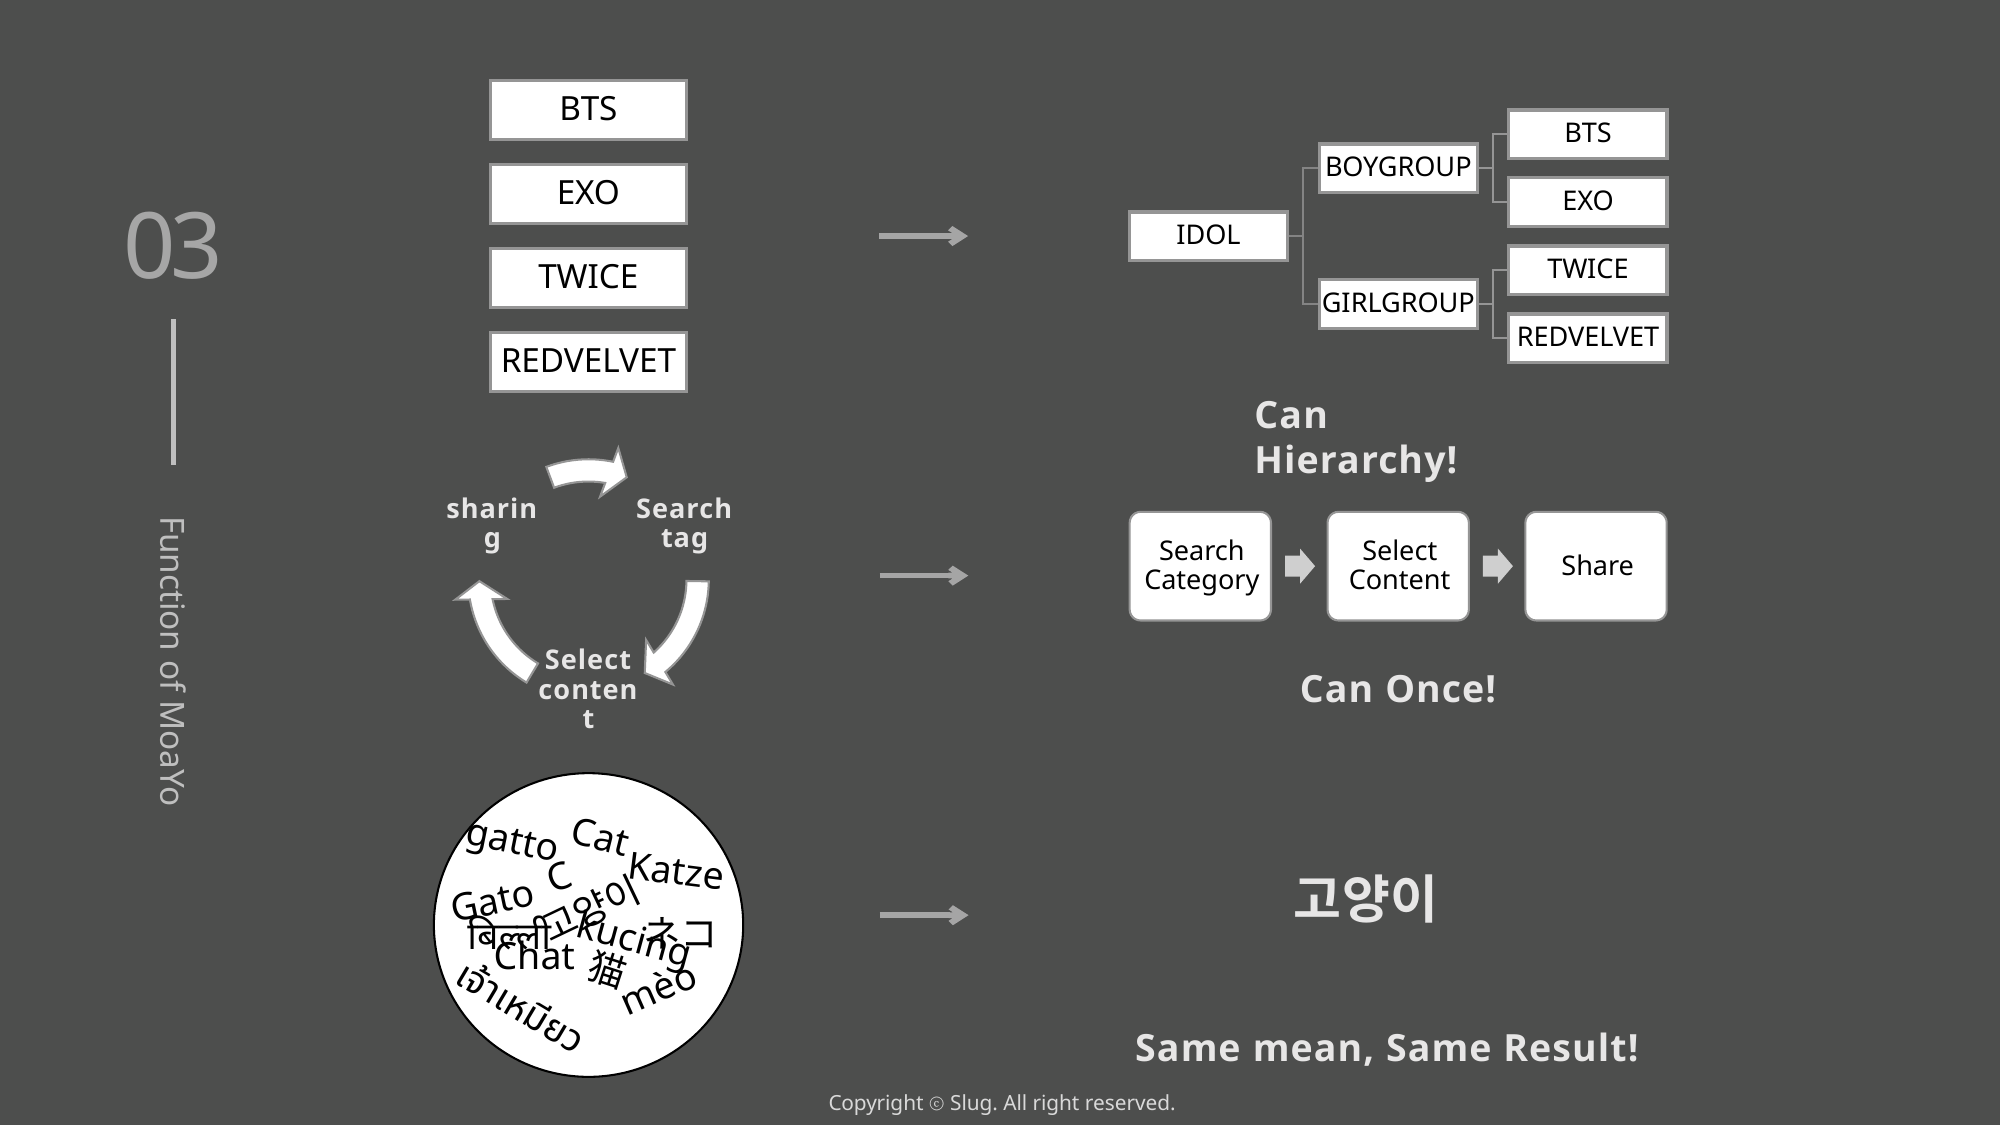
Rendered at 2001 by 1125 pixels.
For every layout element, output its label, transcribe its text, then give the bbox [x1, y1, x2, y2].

text_box Can Once! [1285, 688, 1512, 718]
text_box Same mean, Same Result! [1120, 1016, 1654, 1076]
text_box Can Hierarchy! [1239, 392, 1535, 444]
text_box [80, 179, 267, 945]
text_box Copyright ⓒ Slug. All right reserved. [761, 1081, 1243, 1122]
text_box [433, 773, 744, 1077]
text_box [1129, 444, 1668, 688]
text_box 고양이 [1278, 859, 1518, 937]
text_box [422, 444, 755, 748]
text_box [332, 80, 845, 392]
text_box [1129, 80, 1668, 392]
